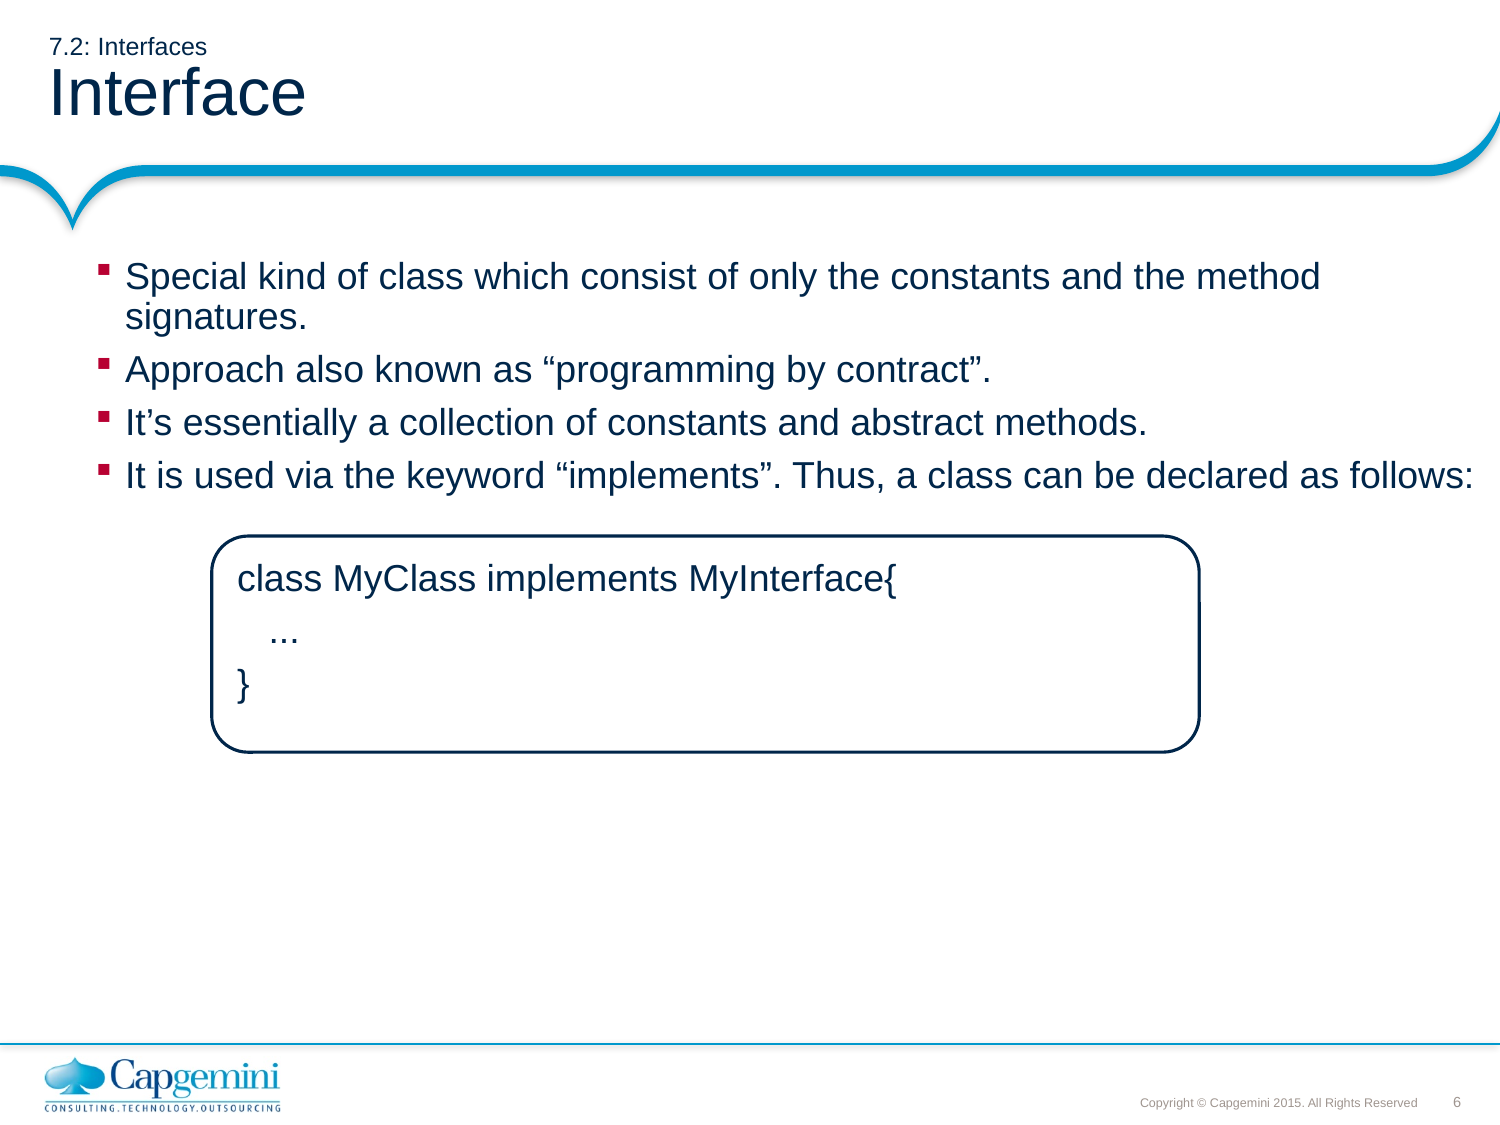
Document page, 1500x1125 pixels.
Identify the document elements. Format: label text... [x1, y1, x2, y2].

list Special kind of class which consist of only the constants and the method signatures. Approach also known as “programming by contract”. It’s essentially a collection of constants and abstract methods. It is used via the keyword “implements”. Thus, a class can be declared as follows: [48, 245, 1500, 1007]
title 7.2: Interfaces Interface [0, 0, 1500, 165]
picture [44, 1056, 281, 1113]
text_box class MyClass implements MyInterface{ ... } [211, 536, 1200, 753]
